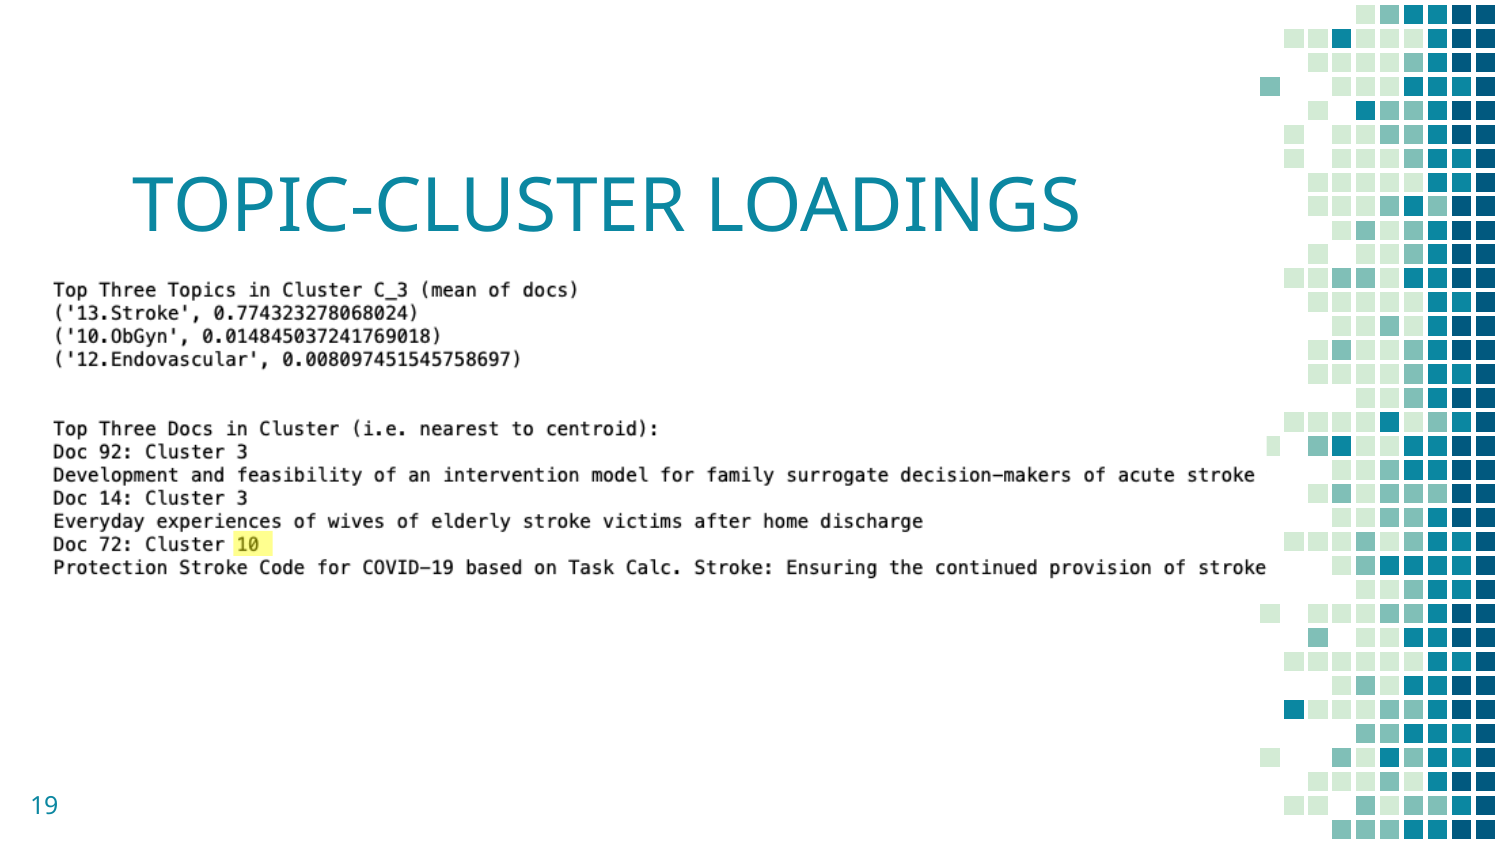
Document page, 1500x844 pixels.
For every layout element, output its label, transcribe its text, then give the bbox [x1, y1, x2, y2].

slide_number 19 [15, 774, 105, 839]
title TOPIC-CLUSTER LOADINGS [117, 121, 1227, 262]
picture [47, 275, 1267, 582]
